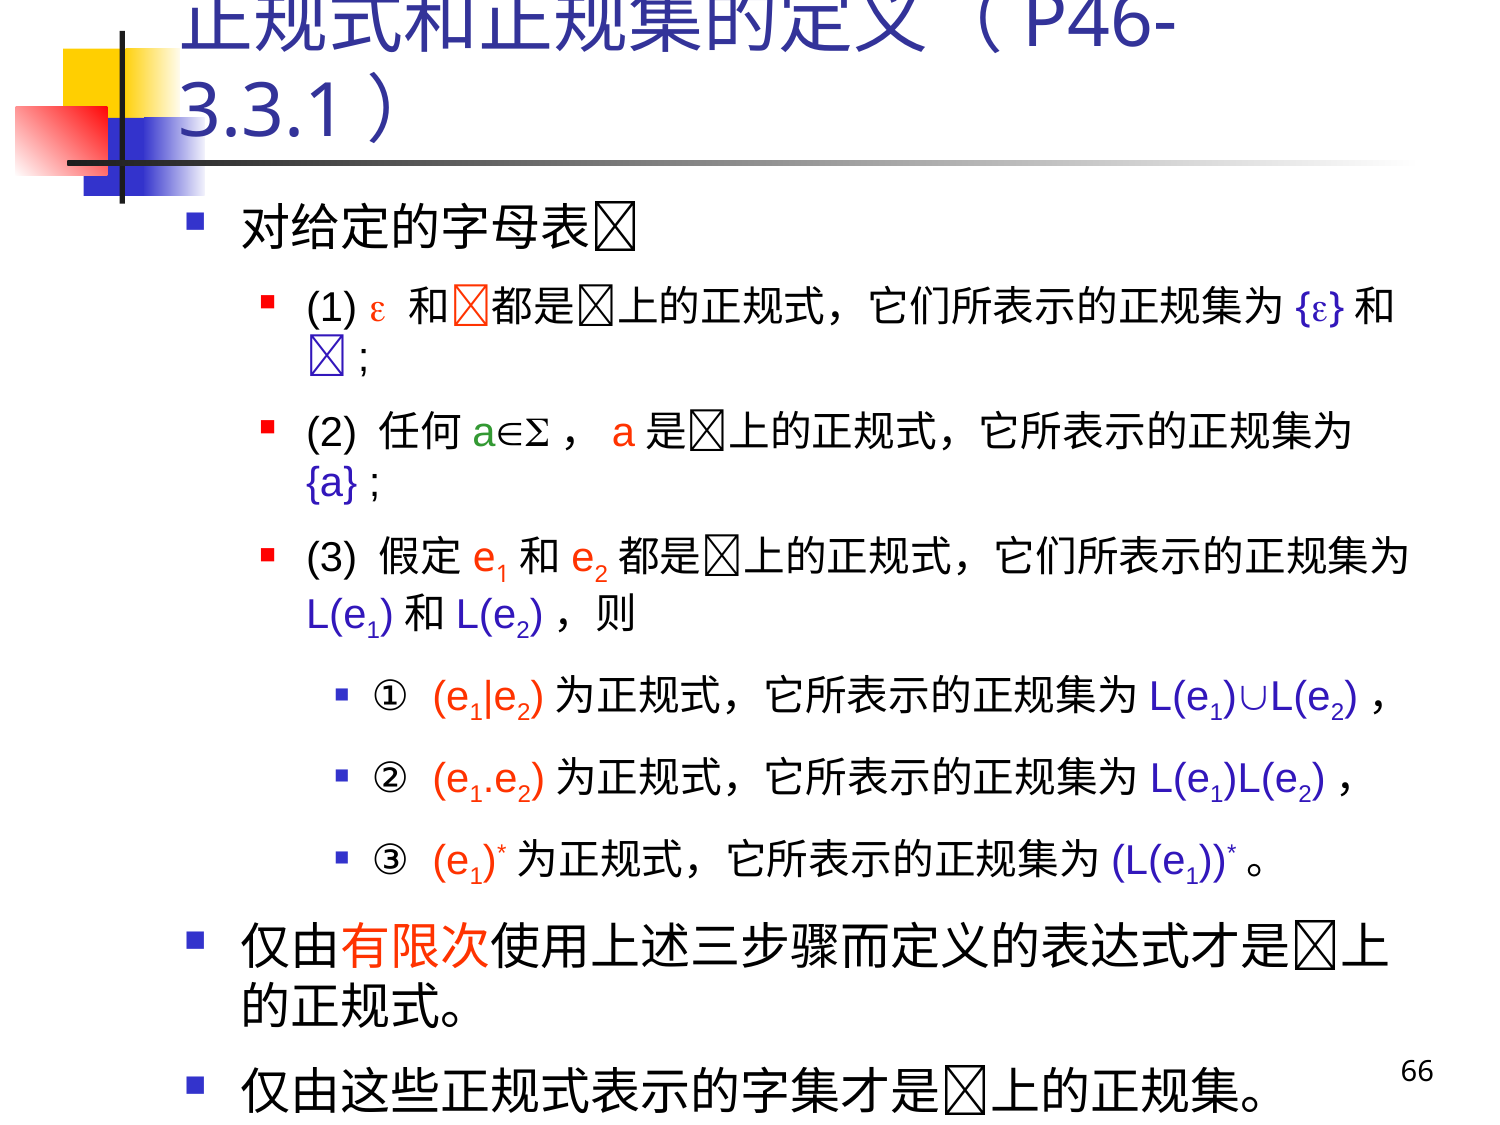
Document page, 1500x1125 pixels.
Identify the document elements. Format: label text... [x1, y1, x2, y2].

slide_number 66 [1136, 1023, 1450, 1100]
list 对给定的字母表 (1)  和都是上的正规式，它们所表示的正规集为{}和; (2) 任何a，a是上的正规式，它所表示的正规集为{a} ; (3) 假定e1和e2都是上的正规式，它们所表示的正规集为L(e1)和L(e2)，则 ① (e1|e2)为正规式，它所表示的正规集为L(e1)L(e2)， ② (e1.e2)为正规式，它所表示的正规集为L(e1)L(e2)， ③ (e1)*为正规式，它所表示的正规集为(L(e1))*。 仅由有限次使用上述三步骤而定义的表达式才是上的正规式。 仅由这些正规式表示的字集才是上的正规集。 [168, 187, 1445, 1012]
title 正规式和正规集的定义（P46-3.3.1） [163, 33, 1443, 160]
